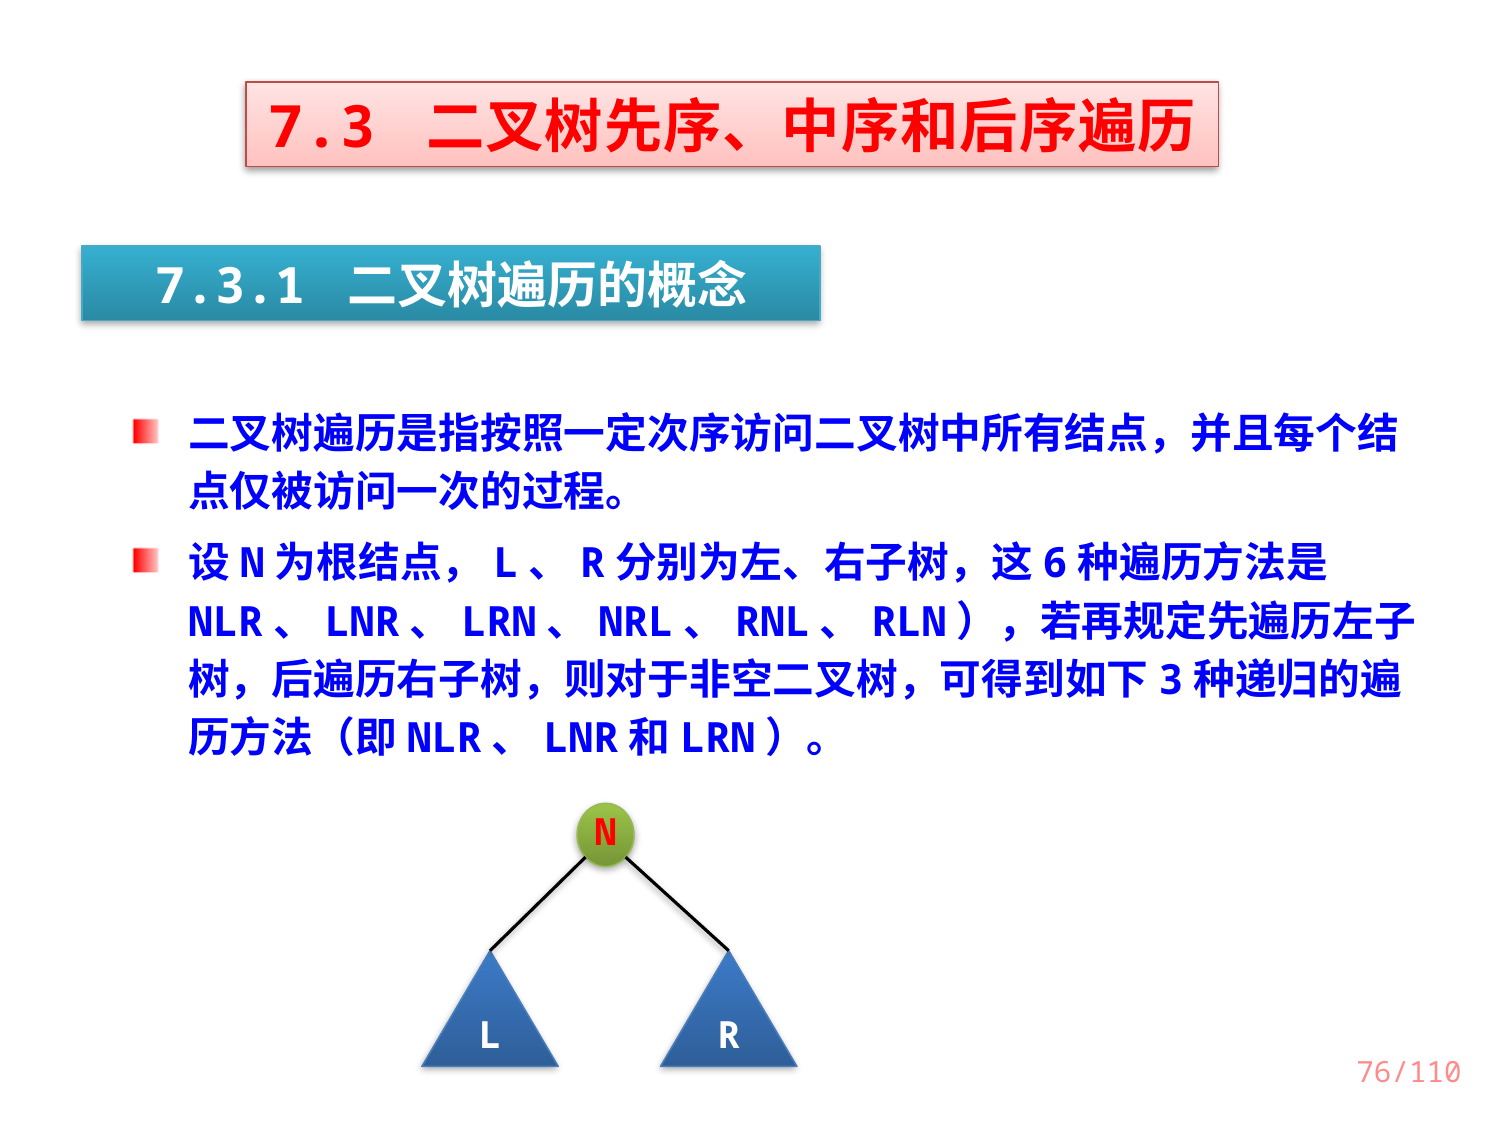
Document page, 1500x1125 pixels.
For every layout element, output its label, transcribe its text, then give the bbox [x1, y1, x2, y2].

picture [131, 417, 162, 447]
text_box 二叉树遍历是指按照一定次序访问二叉树中所有结点，并且每个结点仅被访问一次的过程。 设N为根结点，L、R分别为左、右子树，这6种遍历方法是NLR、LNR、LRN、NRL、RNL、RLN），若再规定先遍历左子树，后遍历右子树，则对于非空二叉树，可得到如下3种递归的遍历方法（即NLR、LNR和LRN）。 [115, 373, 1443, 787]
text_box 7.3.1 二叉树遍历的概念 [81, 245, 821, 321]
text_box 7.3 二叉树先序、中序和后序遍历 [245, 81, 1219, 167]
picture [131, 546, 162, 576]
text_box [421, 803, 798, 1067]
slide_number 76/110 [1305, 1042, 1477, 1103]
